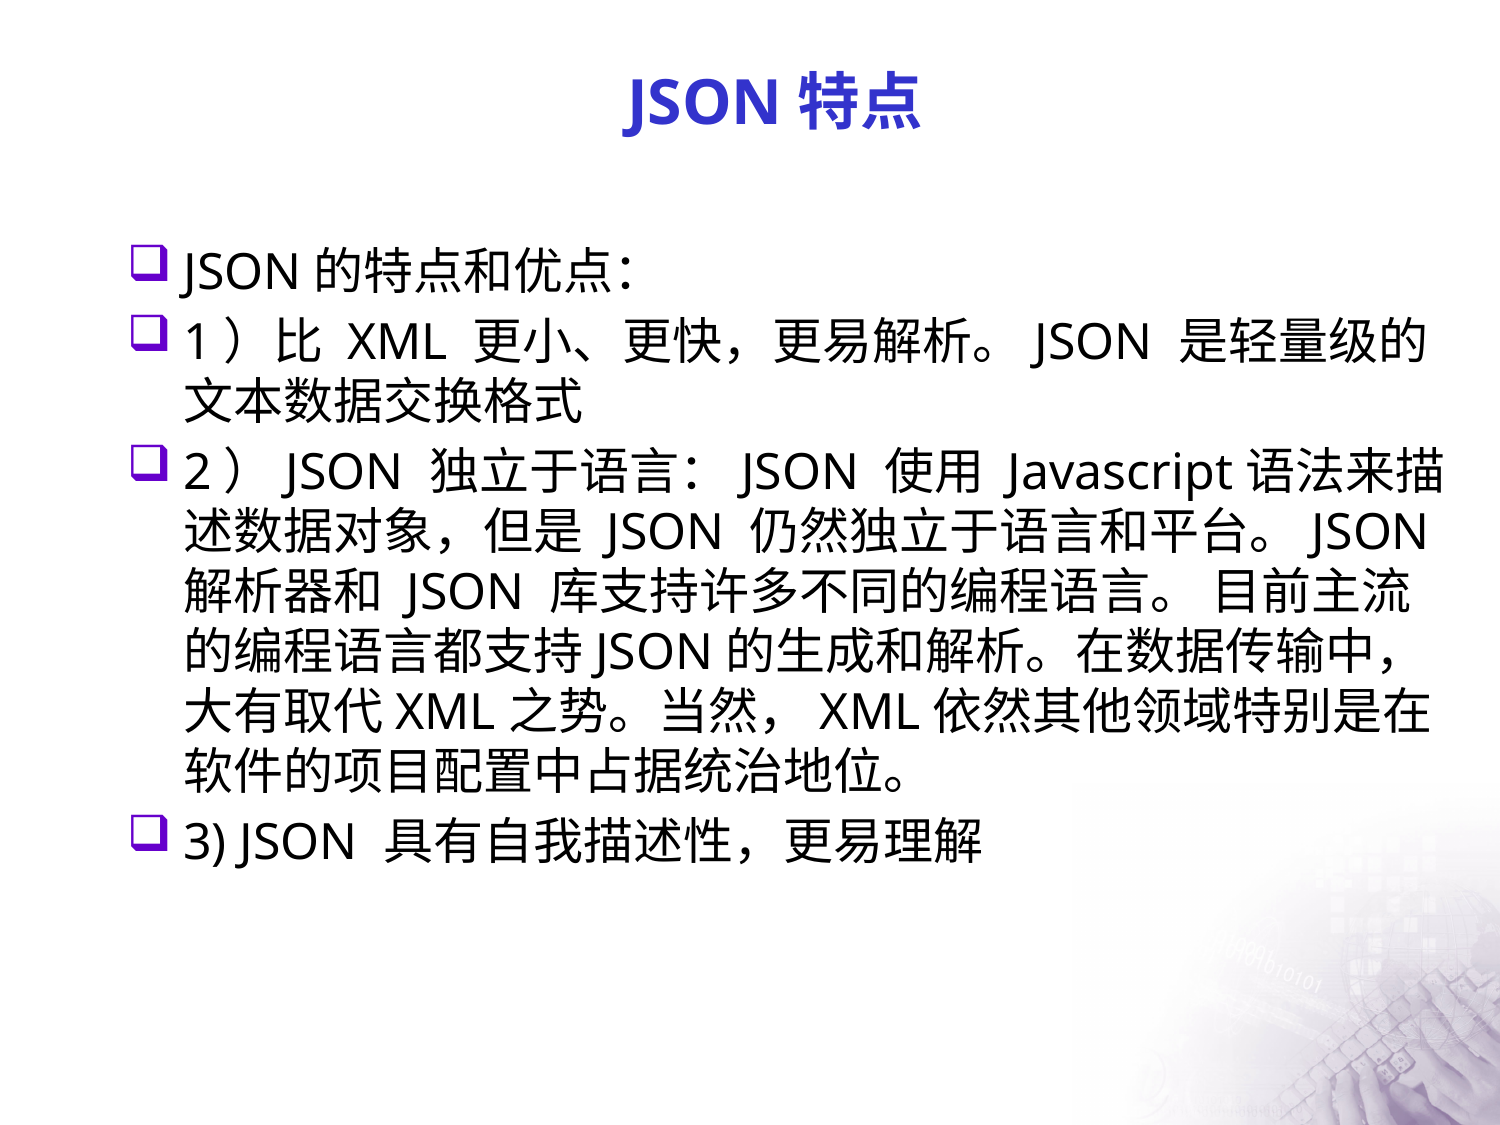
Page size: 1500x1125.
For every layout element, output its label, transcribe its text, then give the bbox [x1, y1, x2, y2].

title JSON特点 [99, 34, 1451, 166]
list JSON的特点和优点： 1）比 XML 更小、更快，更易解析。JSON 是轻量级的文本数据交换格式 2）JSON 独立于语言：JSON 使用 Javascript语法来描述数据对象，但是 JSON 仍然独立于语言和平台。JSON 解析器和 JSON 库支持许多不同的编程语言。 目前主流的编程语言都支持JSON的生成和解析。在数据传输中，大有取代XML之势。当然，XML依然其他领域特别是在软件的项目配置中占据统治地位。 3) JSON 具有自我描述性，更易理解 [111, 231, 1463, 975]
picture [1072, 783, 1500, 1125]
